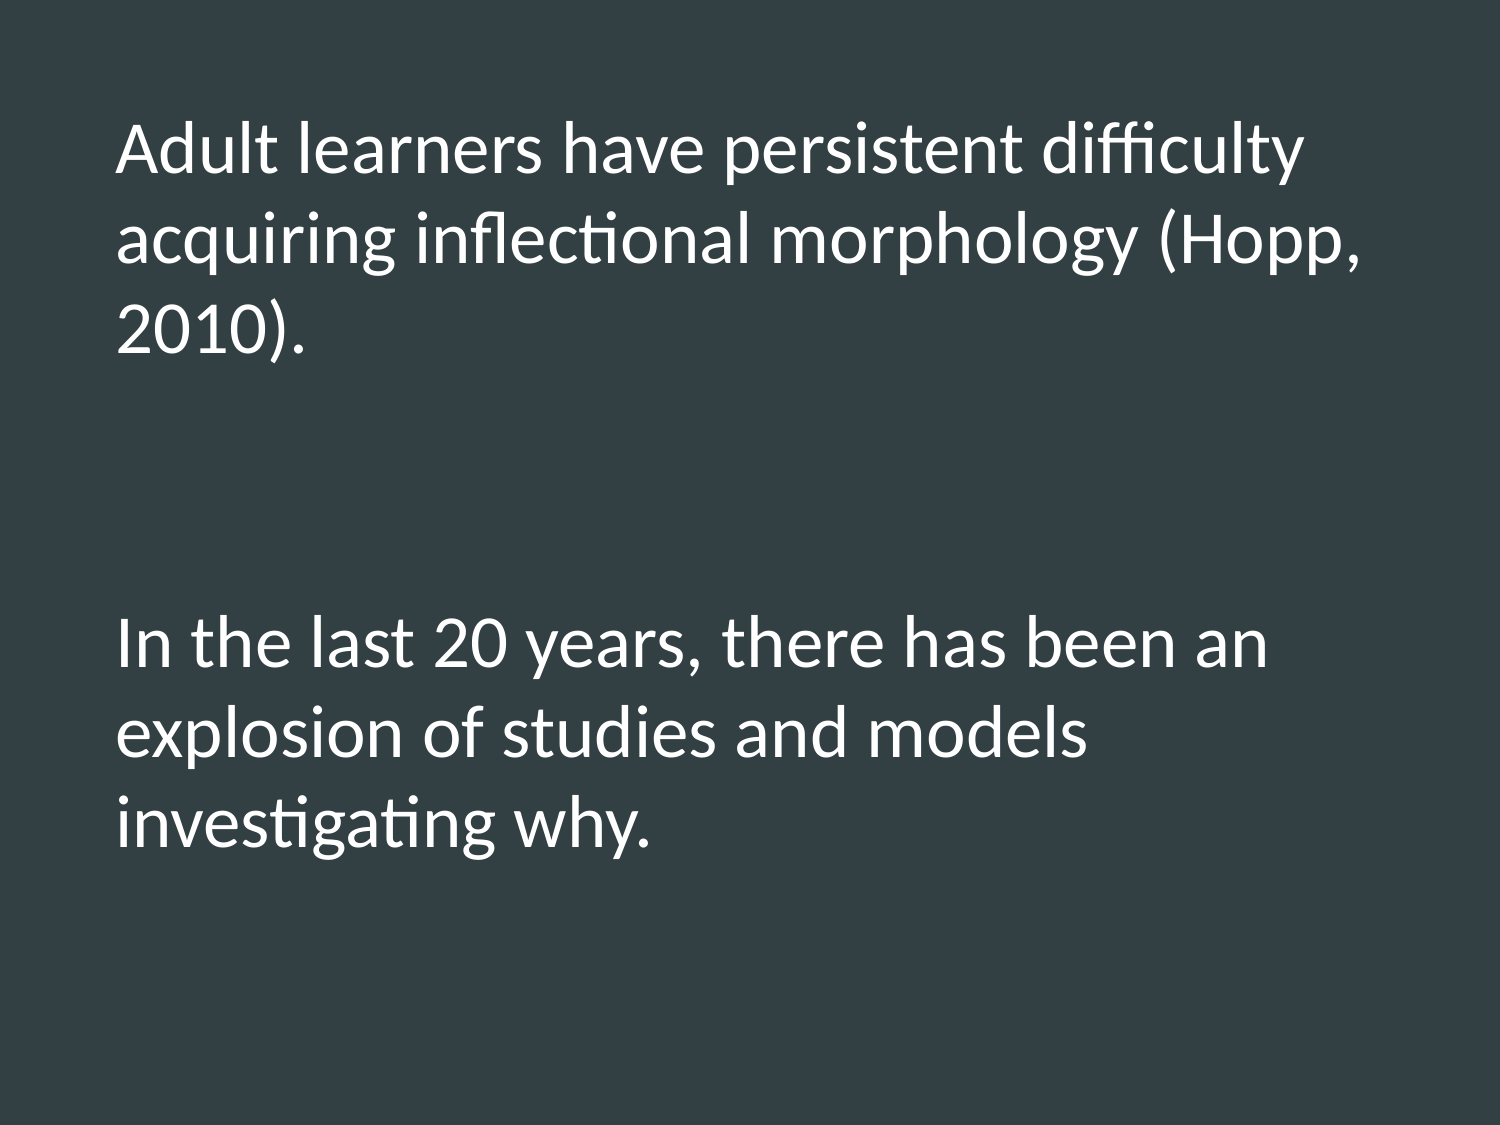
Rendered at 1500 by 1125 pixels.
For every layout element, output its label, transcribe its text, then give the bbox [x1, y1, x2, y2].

list Adult learners have persistent difficulty acquiring inflectional morphology (Hopp, 2010). In the last 20 years, there has been an explosion of studies and models investigating why. [100, 91, 1438, 1000]
